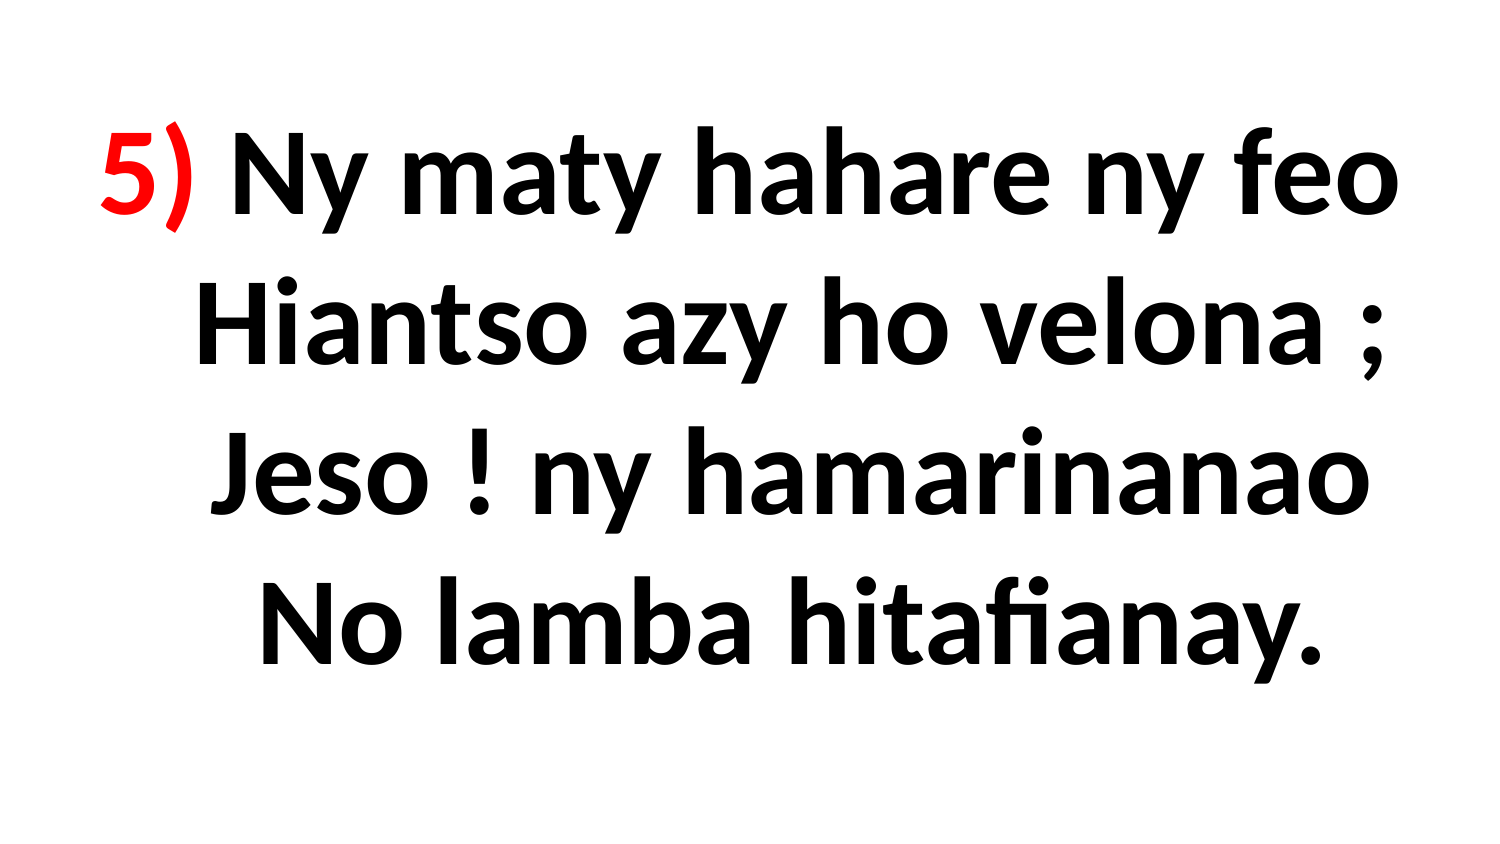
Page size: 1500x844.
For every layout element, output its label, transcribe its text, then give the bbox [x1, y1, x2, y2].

title 5) Ny maty hahare ny feo Hiantso azy ho velona ; Jeso ! ny hamarinanao No lamba hitafianay. [0, 285, 1500, 493]
